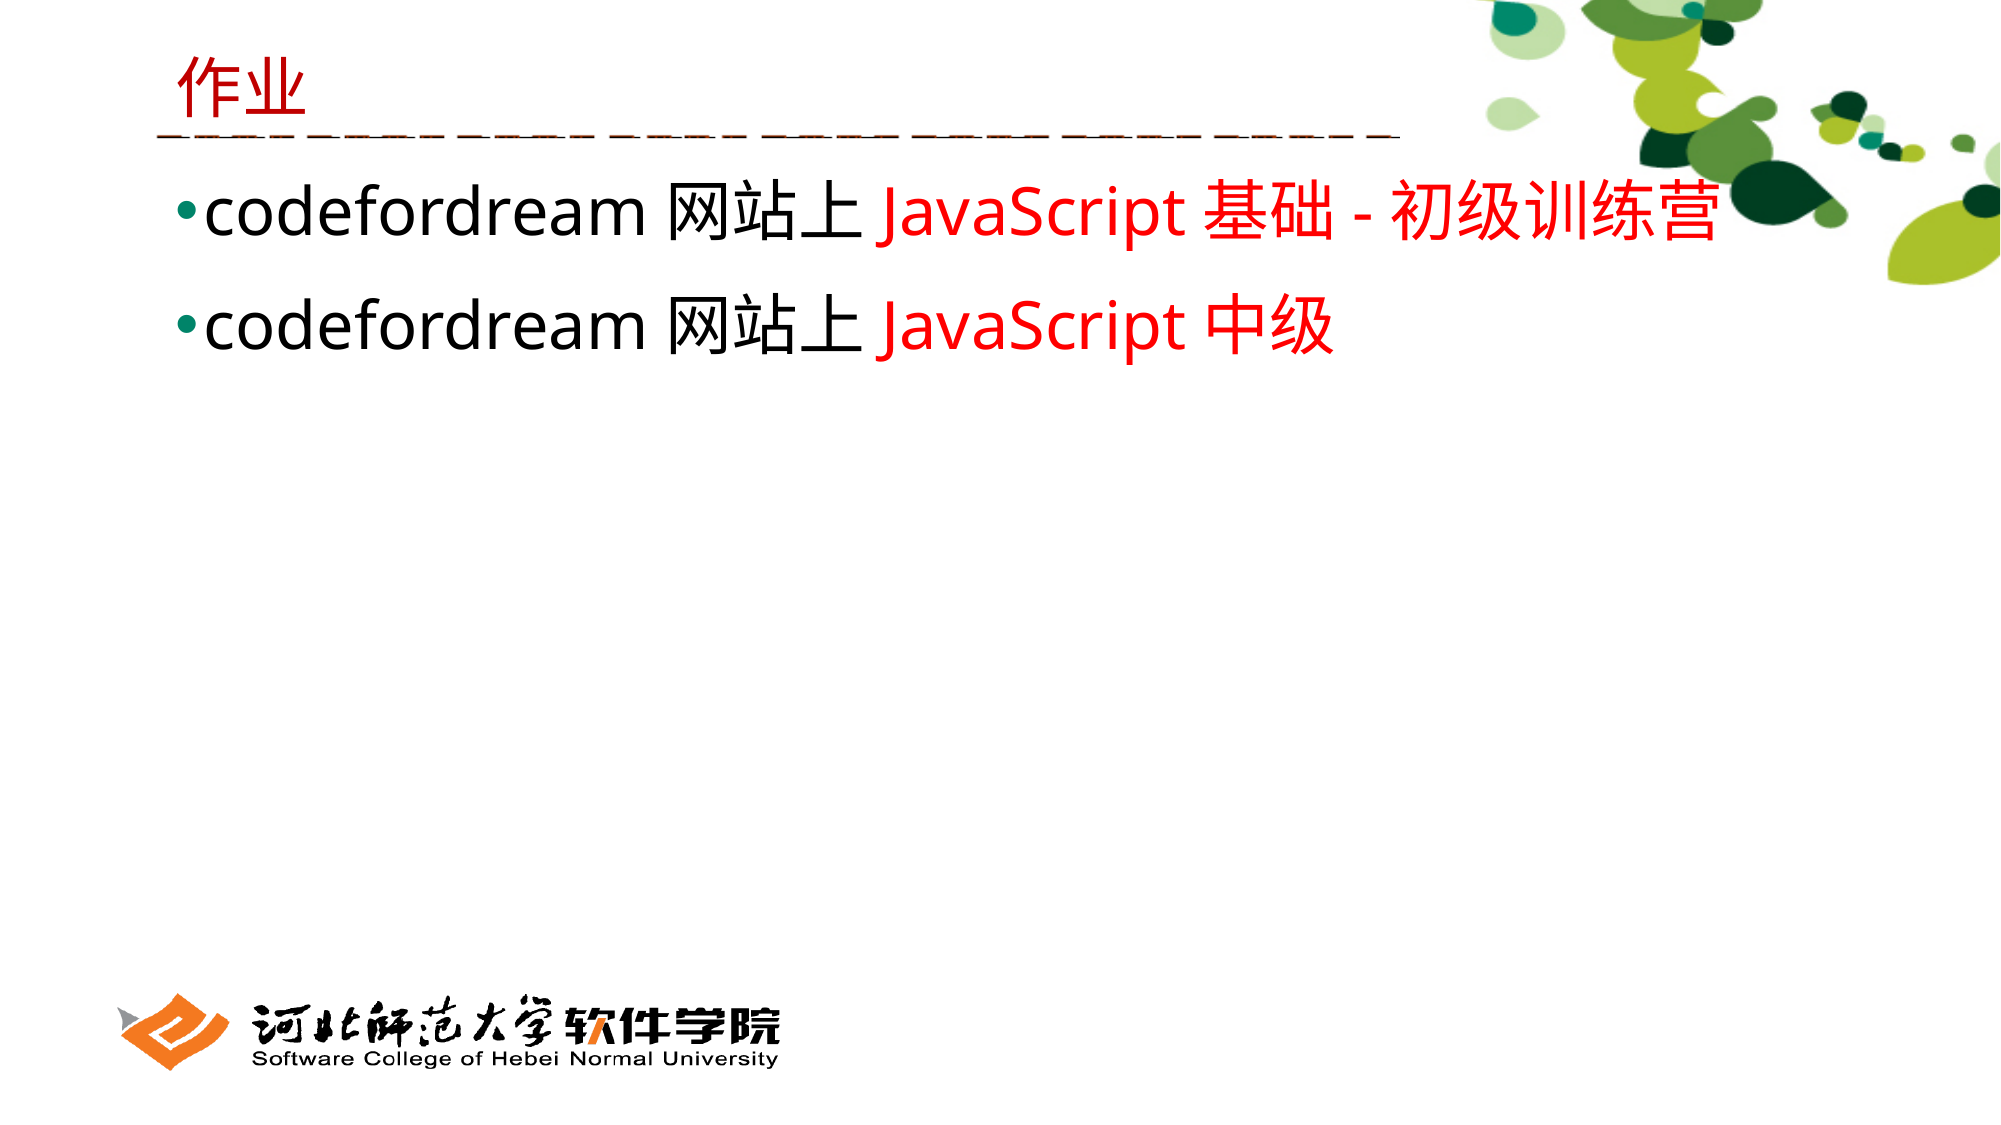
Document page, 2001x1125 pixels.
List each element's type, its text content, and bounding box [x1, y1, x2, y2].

list 作业 [161, 38, 1505, 120]
list codefordream网站上JavaScript基础-初级训练营 codefordream网站上JavaScript中级 [161, 137, 1765, 991]
picture [0, 0, 2001, 1125]
